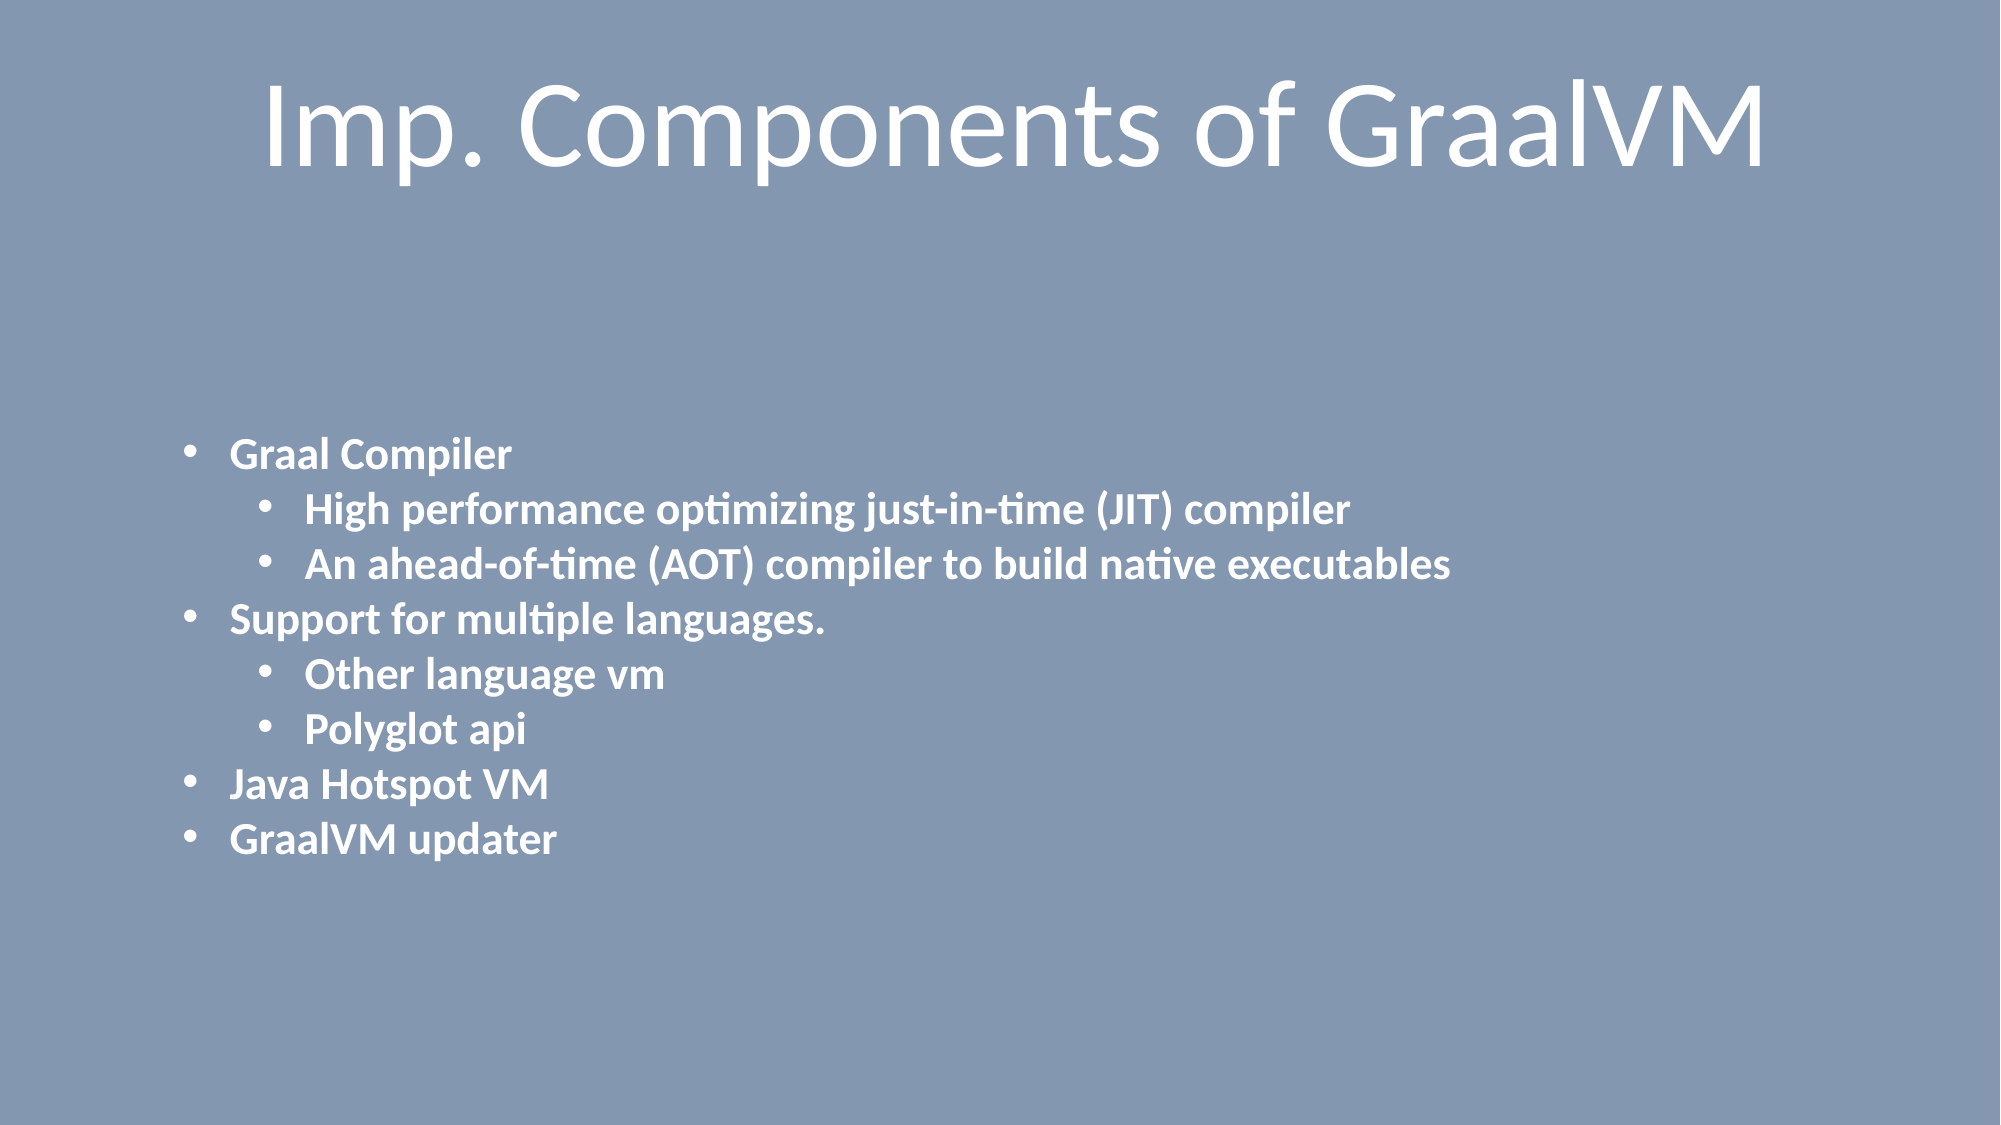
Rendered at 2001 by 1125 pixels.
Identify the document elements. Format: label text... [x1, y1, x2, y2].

title Imp. Components of GraalVM [167, 17, 1893, 235]
text_box Graal Compiler High performance optimizing just-in-time (JIT) compiler An ahead-of-time (AOT) compiler to build native executables Support for multiple languages. Other language vm Polyglot api Java Hotspot VM GraalVM updater [167, 416, 1910, 926]
